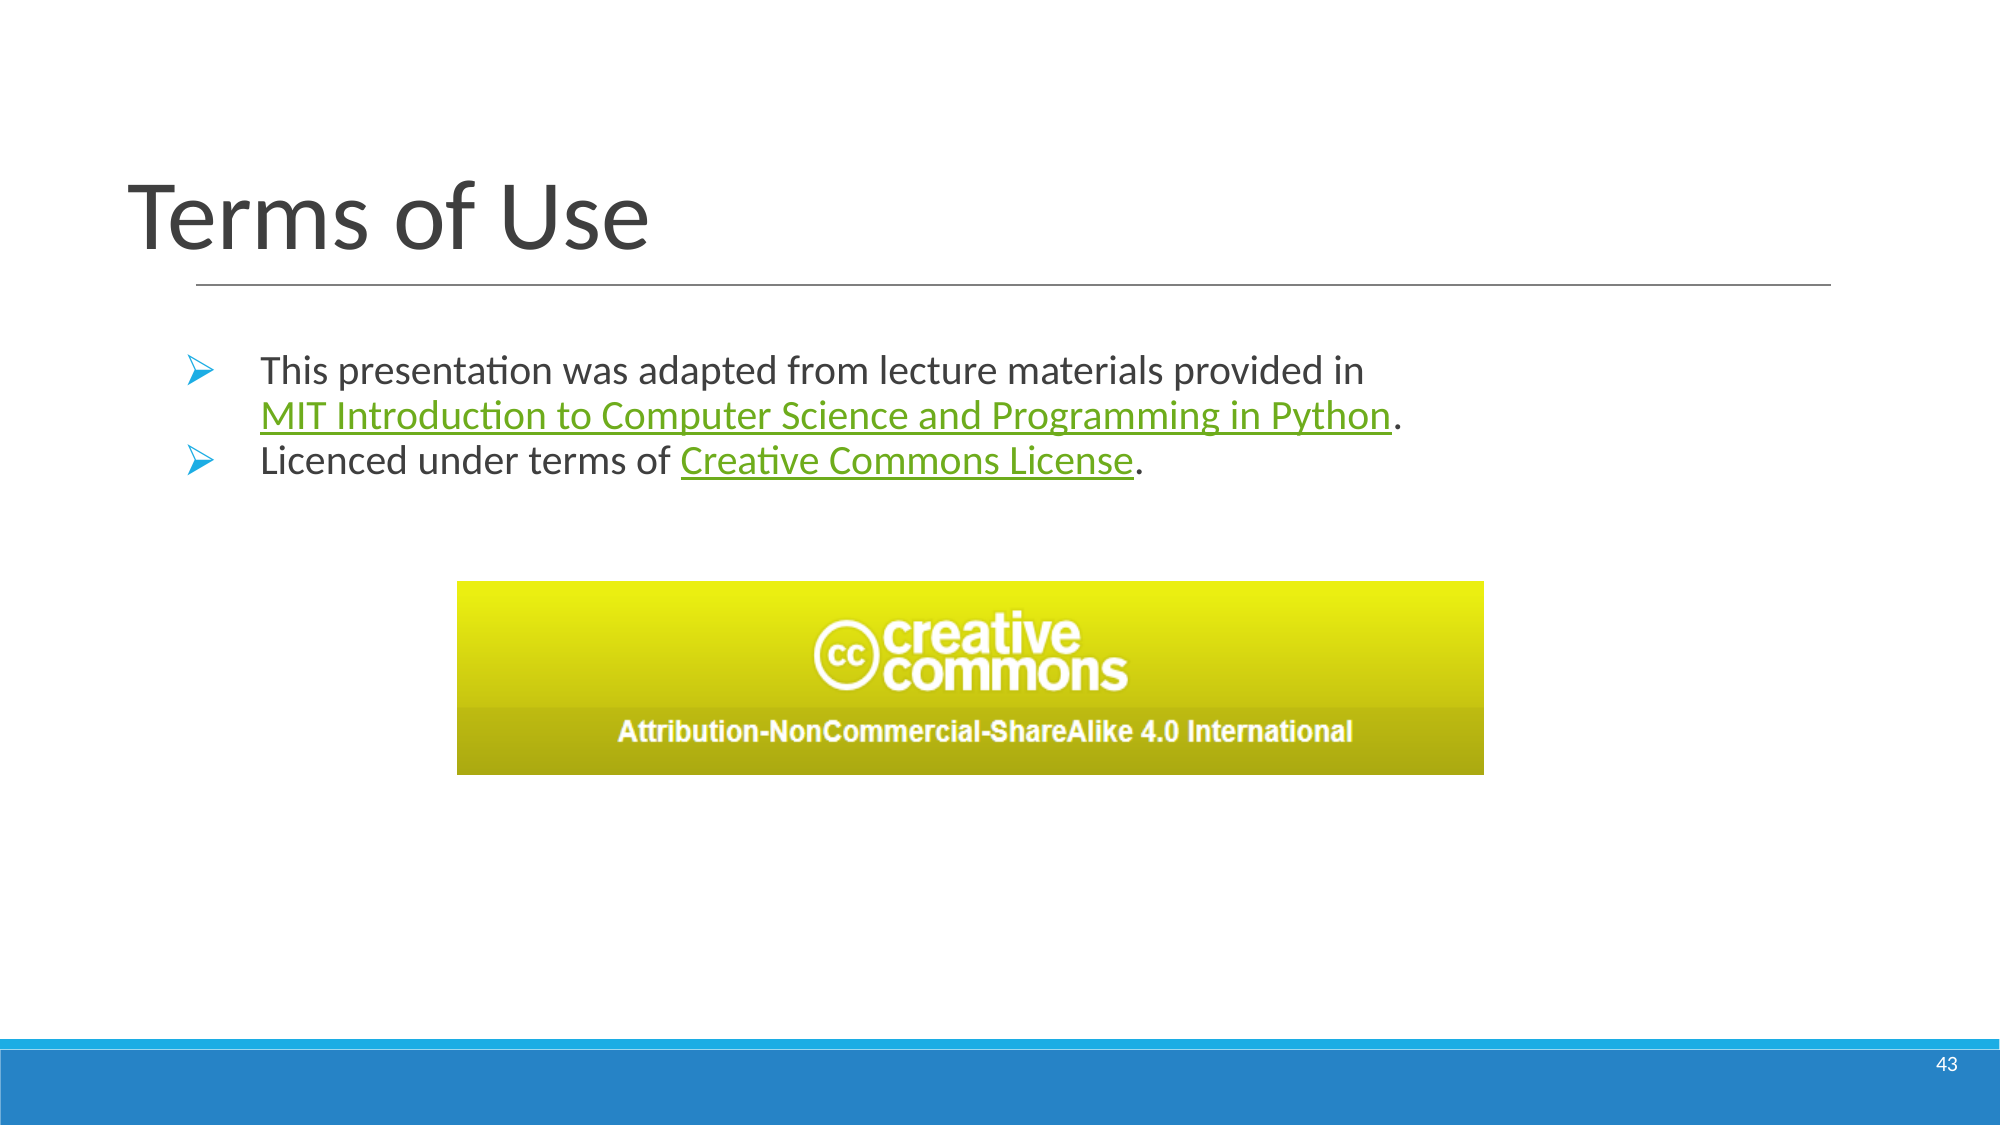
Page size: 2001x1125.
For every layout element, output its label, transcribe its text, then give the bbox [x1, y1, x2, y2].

list This presentation was adapted from lecture materials provided in MIT Introduction to Computer Science and Programming in Python. Licenced under terms of Creative Commons License. [145, 333, 1695, 894]
slide_number ‹#› [1853, 1019, 1974, 1106]
title Terms of Use [112, 153, 1511, 247]
picture [457, 580, 1485, 776]
